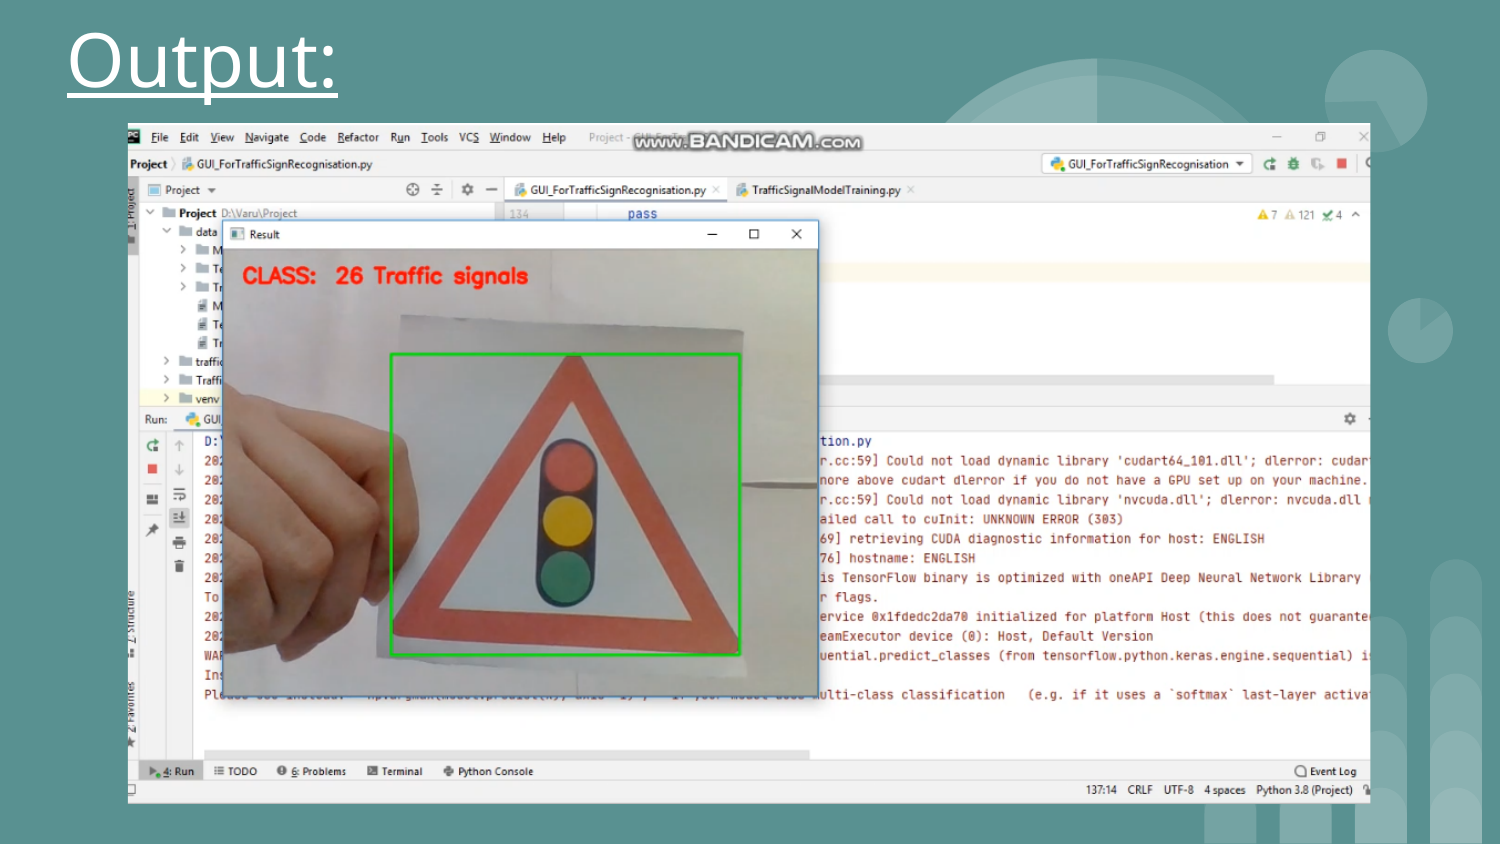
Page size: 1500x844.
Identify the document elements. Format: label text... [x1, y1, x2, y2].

picture [127, 123, 1371, 804]
title Output: [51, 0, 750, 115]
